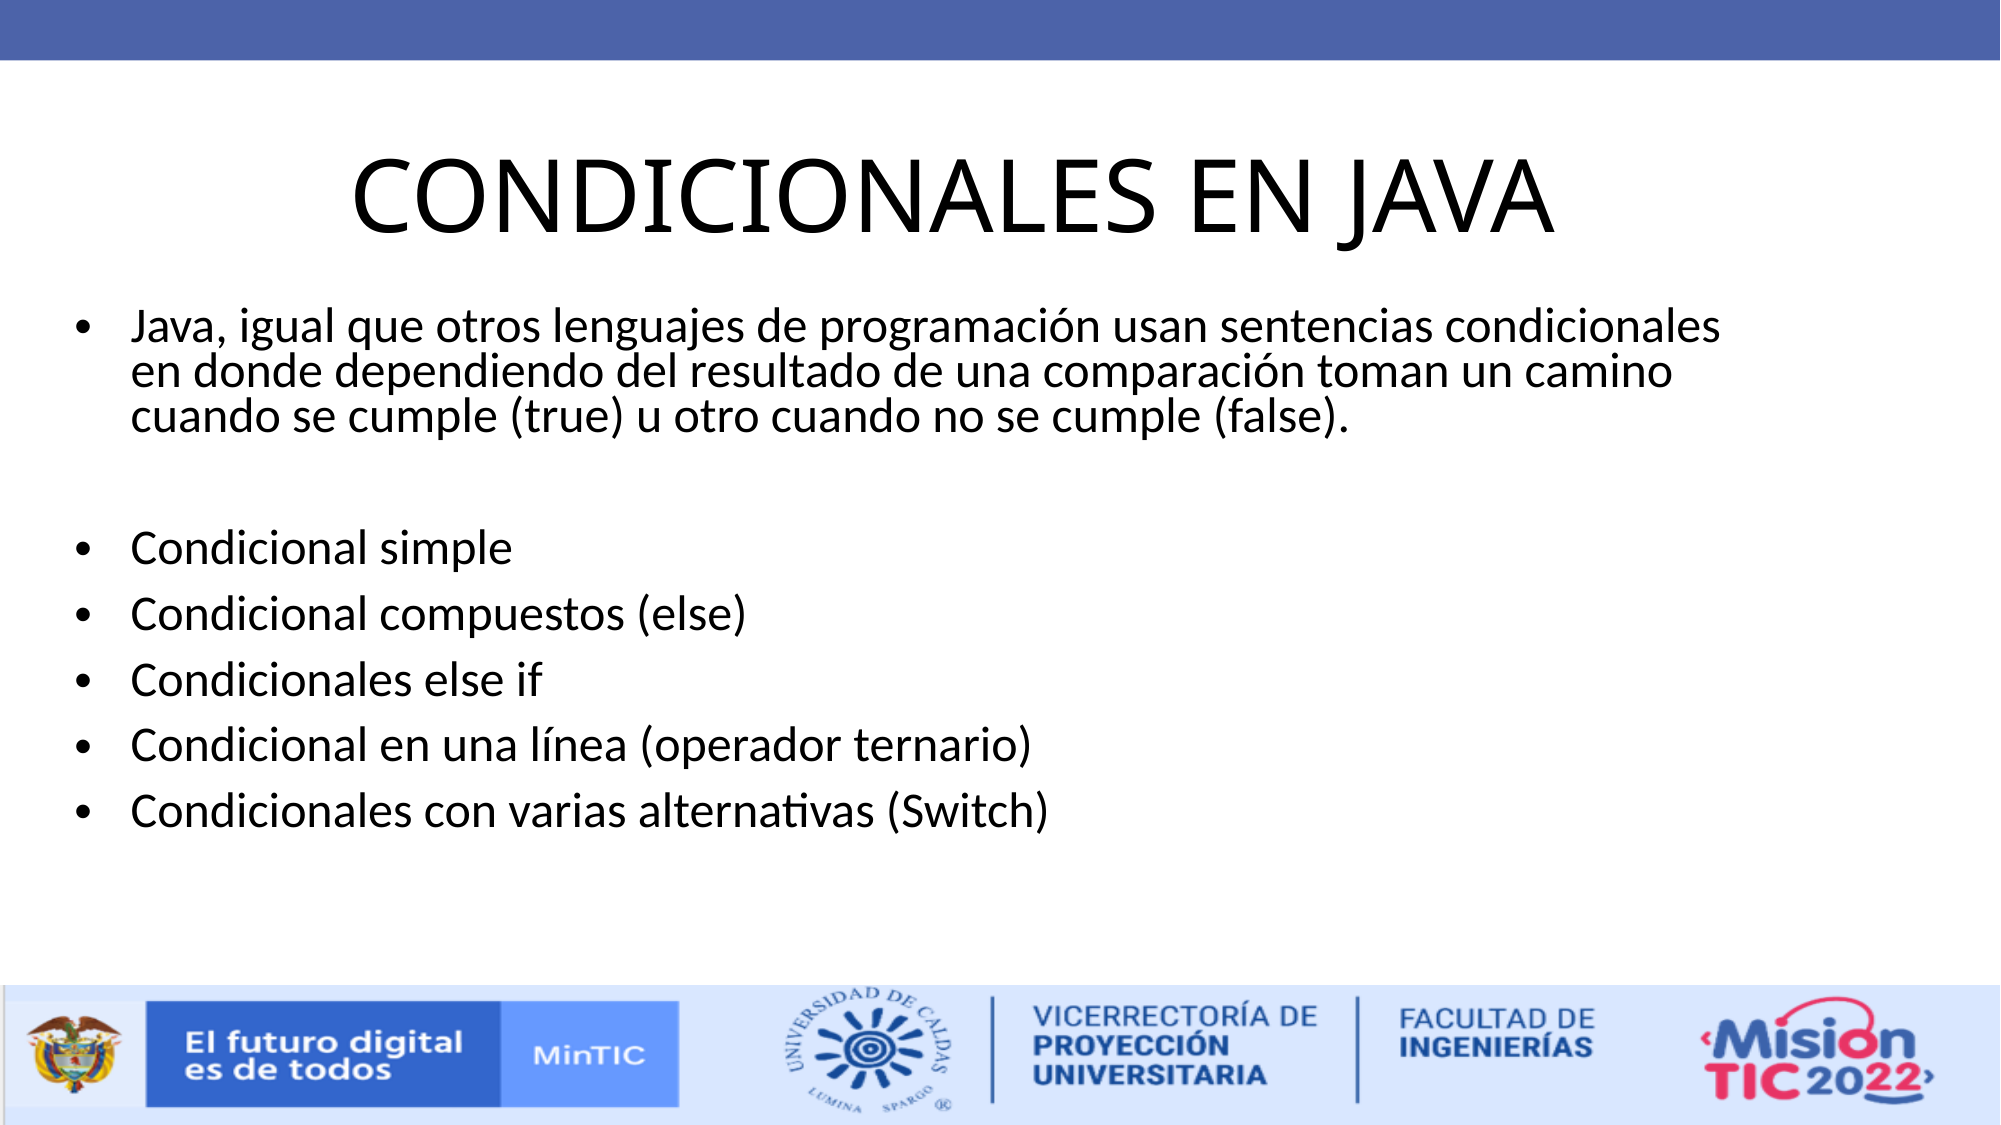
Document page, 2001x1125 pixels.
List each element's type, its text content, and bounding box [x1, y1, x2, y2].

subtitle Java, igual que otros lenguajes de programación usan sentencias condicionales en donde dependiendo del resultado de una comparación toman un camino cuando se cumple (true) u otro cuando no se cumple (false). Condicional simple Condicional compuestos (else) Condicionales else if Condicional en una línea (operador ternario) Condicionales con varias alternativas (Switch) [59, 299, 1787, 925]
title CONDICIONALES EN JAVA [238, 62, 1667, 266]
text_box [0, 0, 2000, 62]
picture [0, 985, 2000, 1125]
